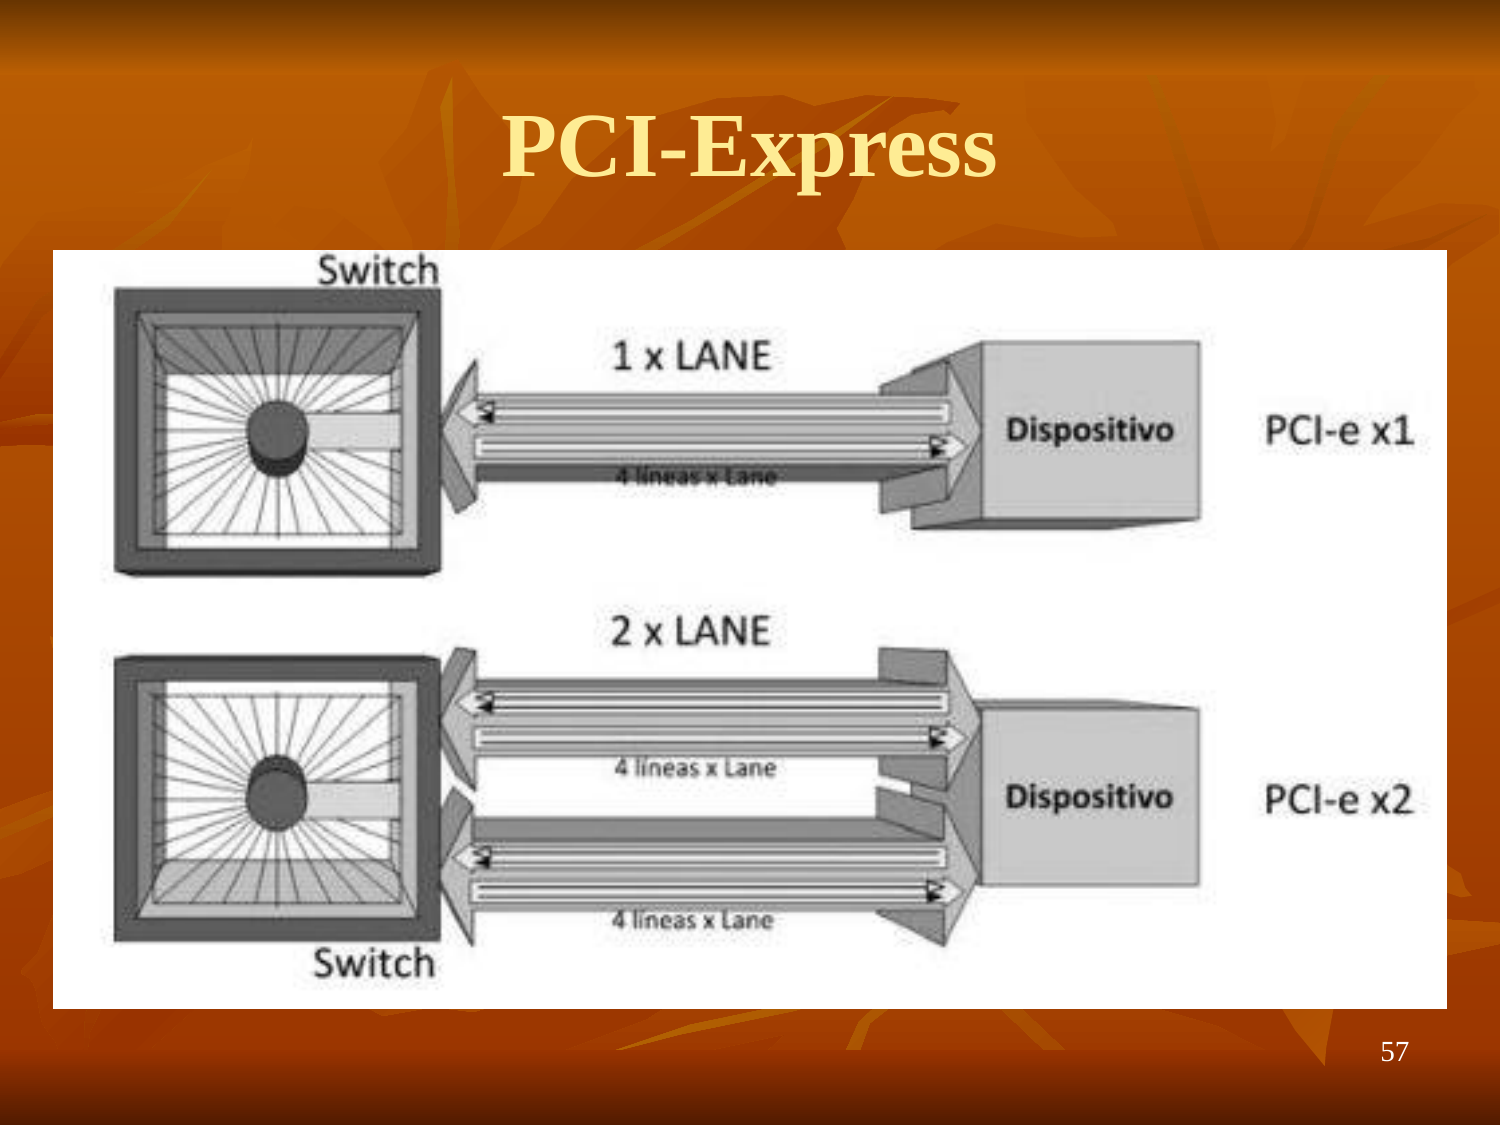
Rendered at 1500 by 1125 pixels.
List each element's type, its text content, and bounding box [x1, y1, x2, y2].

slide_number 57 [1074, 1024, 1426, 1101]
title PCI-Express [74, 45, 1426, 234]
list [52, 250, 1447, 1009]
